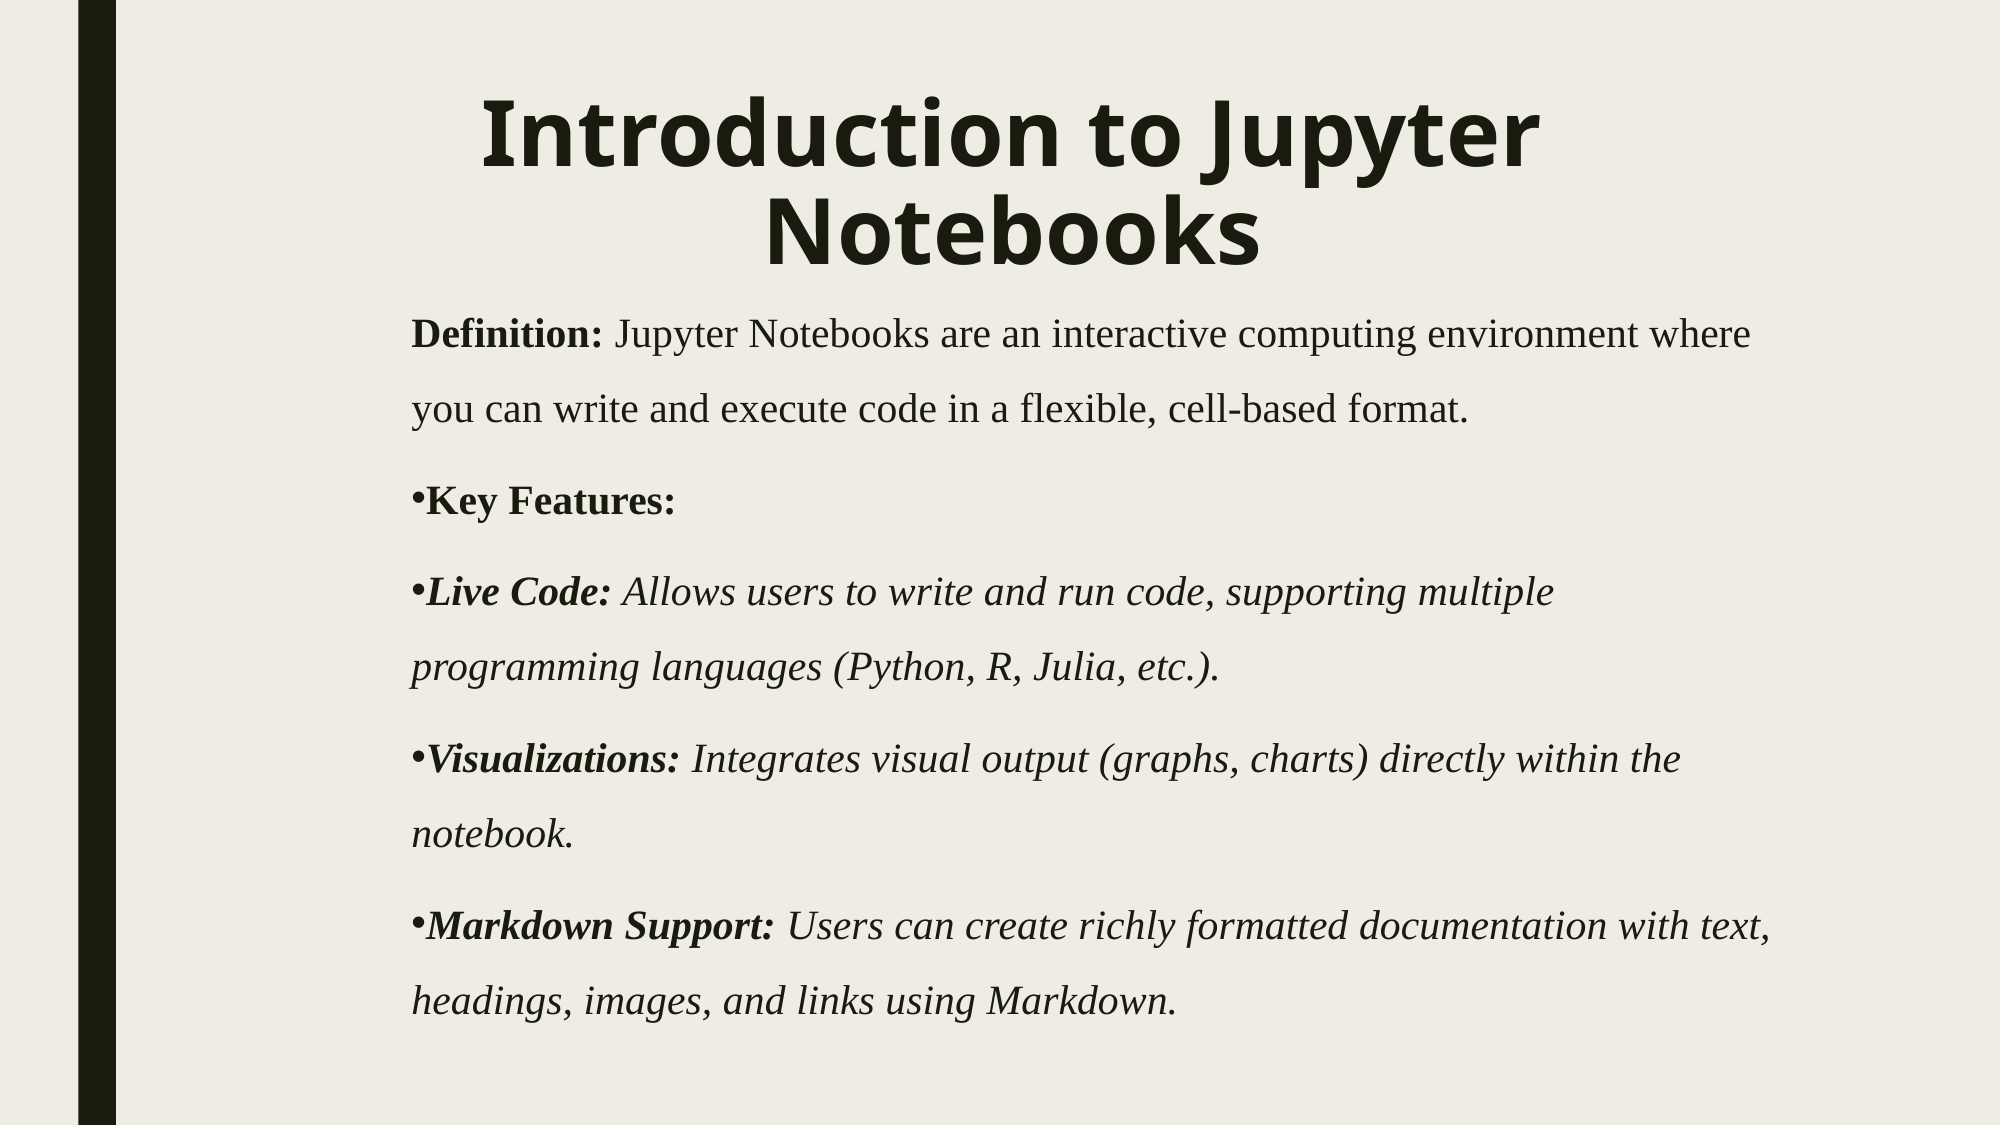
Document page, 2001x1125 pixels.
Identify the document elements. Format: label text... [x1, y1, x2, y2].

title Introduction to Jupyter Notebooks [225, 80, 1800, 221]
list Definition: Jupyter Notebooks are an interactive computing environment where you can write and execute code in a flexible, cell-based format. Key Features: Live Code: Allows users to write and run code, supporting multiple programming languages (Python, R, Julia, etc.). Visualizations: Integrates visual output (graphs, charts) directly within the notebook. Markdown Support: Users can create richly formatted documentation with text, headings, images, and links using Markdown. [396, 273, 1800, 1074]
